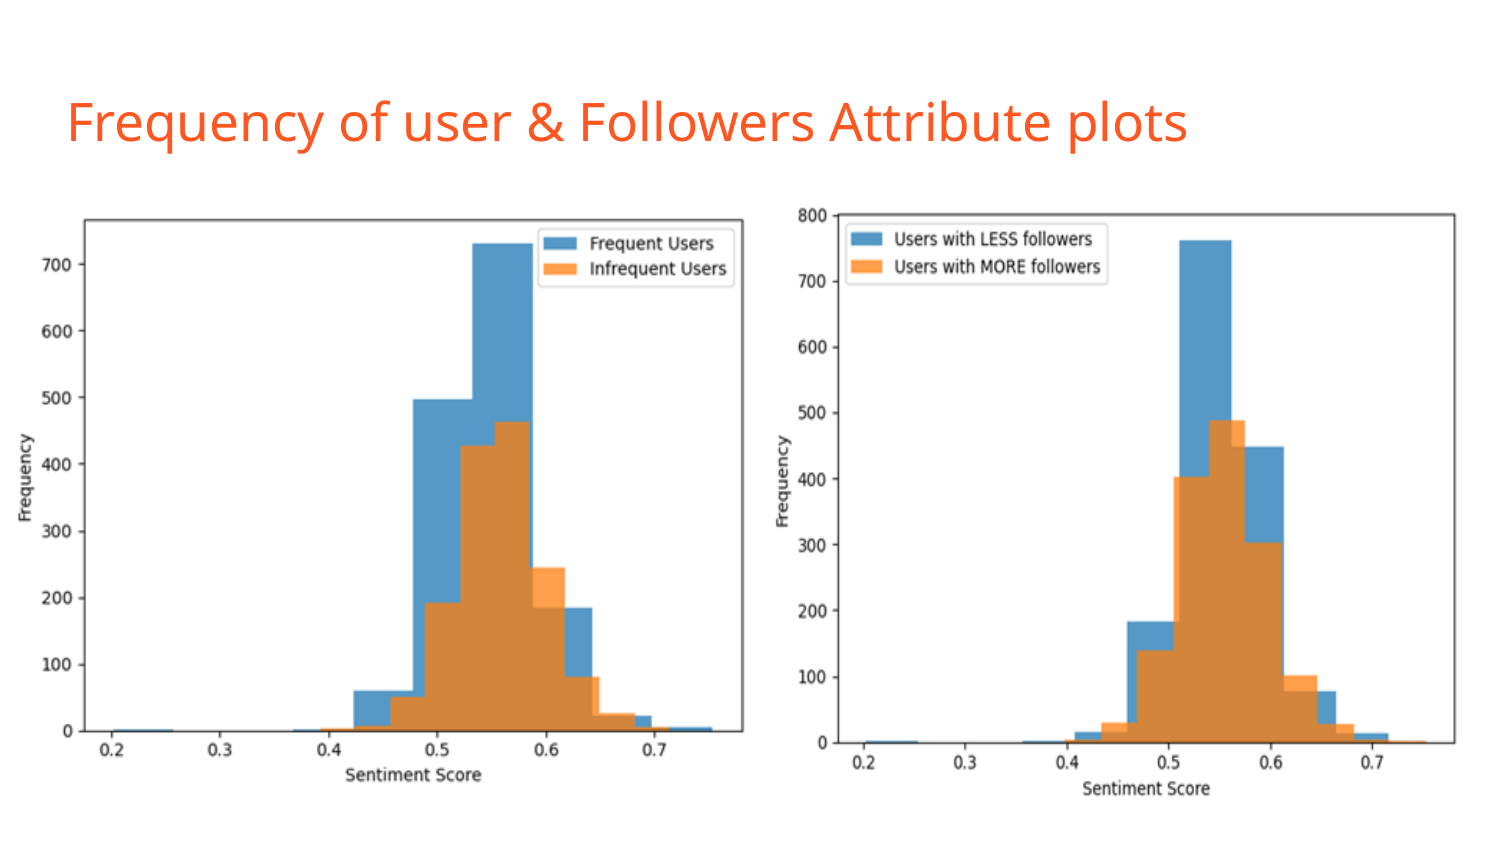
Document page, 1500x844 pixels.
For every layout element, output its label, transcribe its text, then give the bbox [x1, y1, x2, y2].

title Frequency of user & Followers Attribute plots [51, 72, 1449, 167]
picture [0, 188, 1471, 819]
